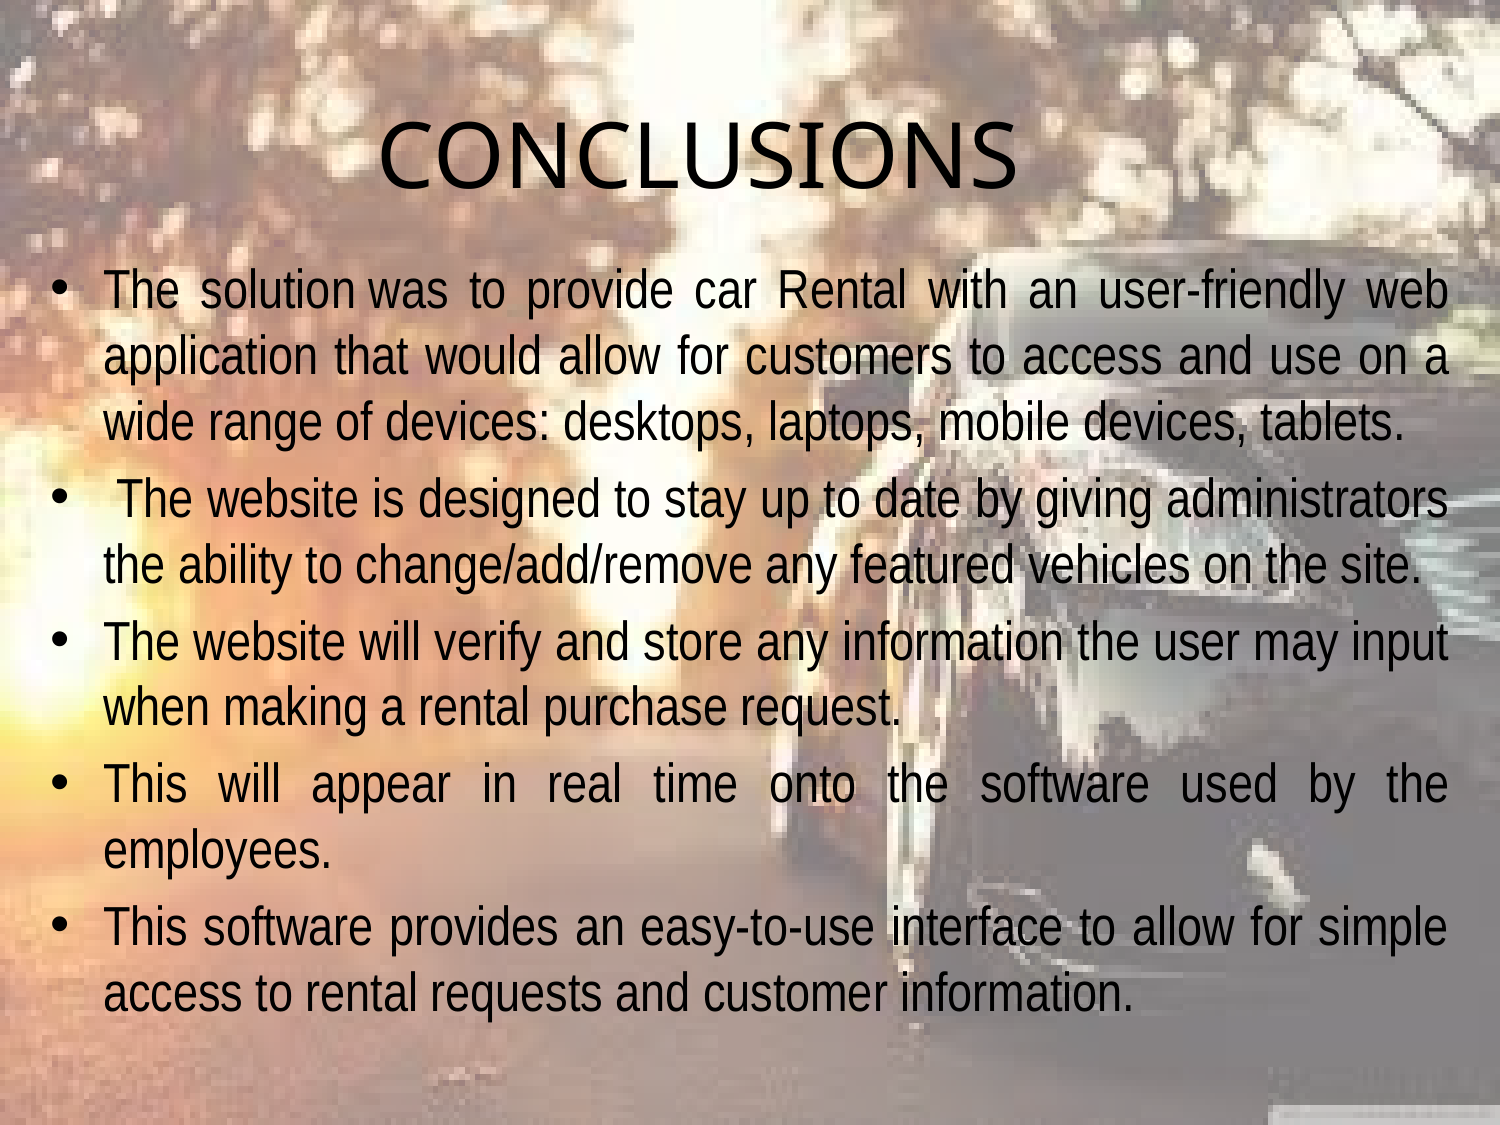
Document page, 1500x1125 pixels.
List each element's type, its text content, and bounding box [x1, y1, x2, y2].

title CONCLUSIONS [35, 58, 1386, 246]
list The solution was to provide car Rental with an user-friendly web application that would allow for customers to access and use on a wide range of devices: desktops, laptops, mobile devices, tablets. The website is designed to stay up to date by giving administrators the ability to change/add/remove any featured vehicles on the site. The website will verify and store any information the user may input when making a rental purchase request. This will appear in real time onto the software used by the employees. This software provides an easy-to-use interface to allow for simple access to rental requests and customer information. [35, 246, 1465, 1090]
